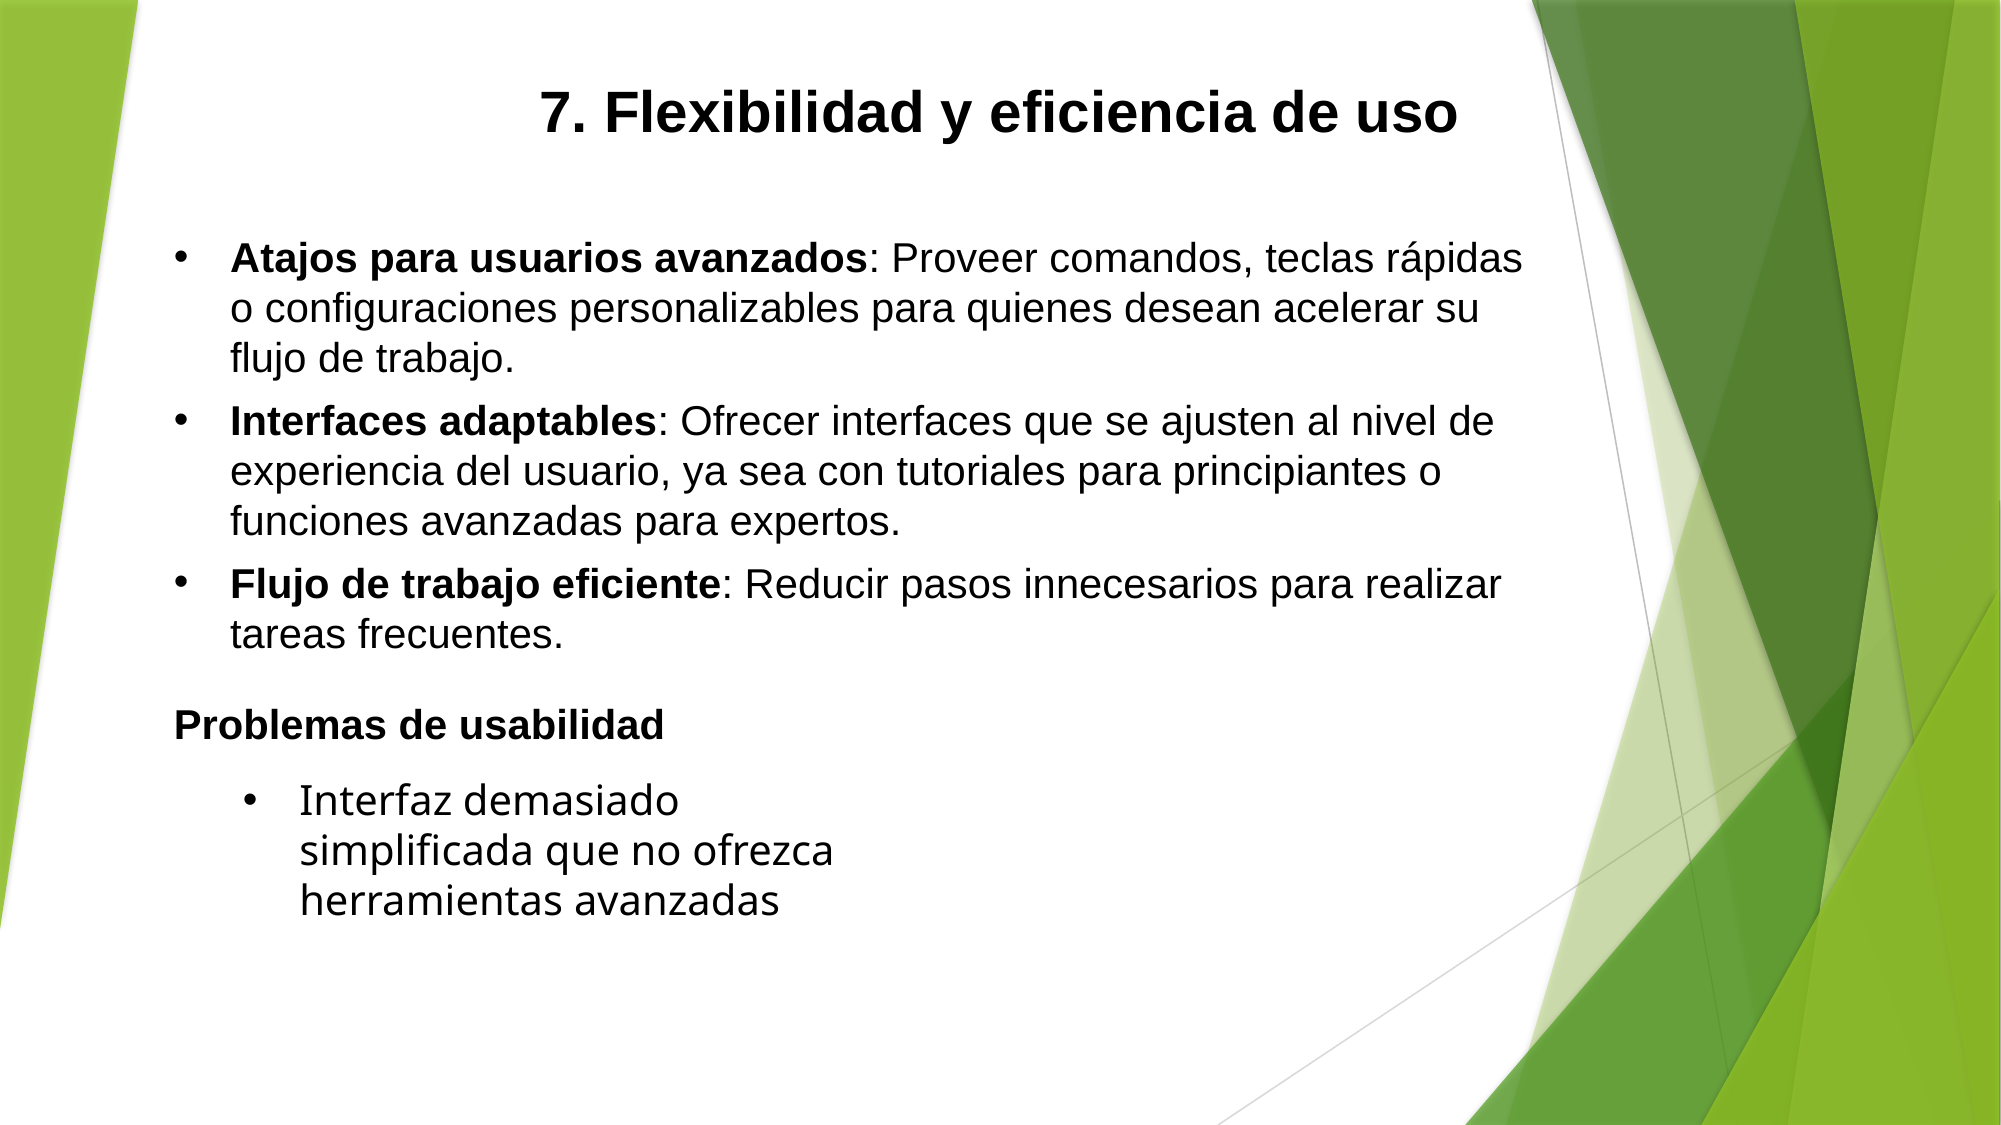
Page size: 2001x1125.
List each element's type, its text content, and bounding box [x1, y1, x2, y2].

text_box 7. Flexibilidad y eficiencia de uso [461, 67, 1539, 212]
text_box Interfaz demasiado simplificada que no ofrezca herramientas avanzadas [228, 766, 883, 932]
text_box Atajos para usuarios avanzados: Proveer comandos, teclas rápidas o configuraciones personalizables para quienes desean acelerar su flujo de trabajo. Interfaces adaptables: Ofrecer interfaces que se ajusten al nivel de experiencia del usuario, ya sea con tutoriales para principiantes o funciones avanzadas para expertos. Flujo de trabajo eficiente: Reducir pasos innecesarios para realizar tareas frecuentes. [159, 223, 1570, 664]
text_box Problemas de usabilidad [159, 690, 1161, 756]
